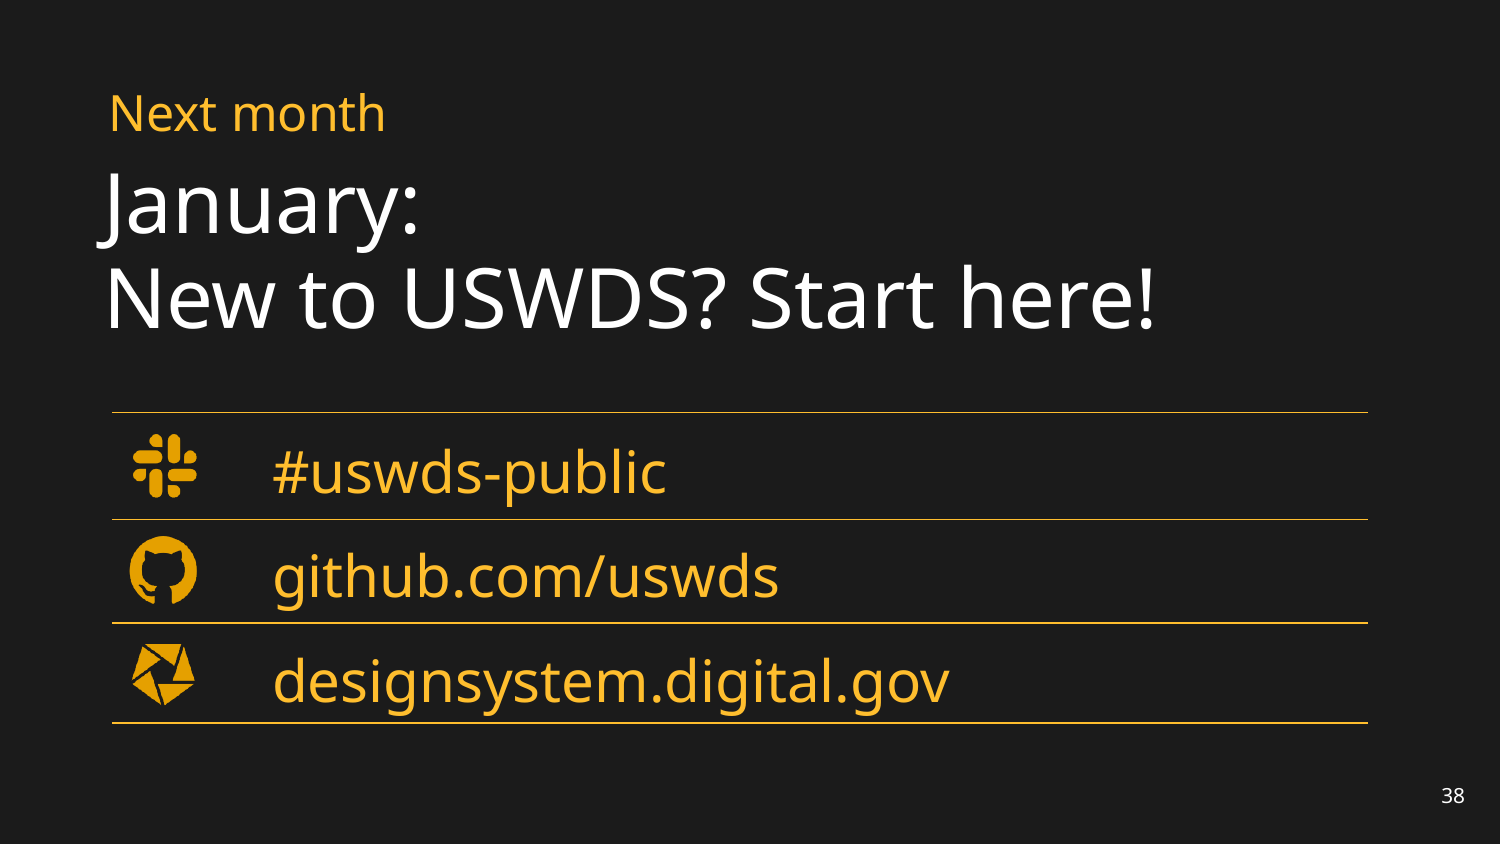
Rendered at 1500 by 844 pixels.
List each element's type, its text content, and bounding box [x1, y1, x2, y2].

picture [129, 644, 182, 706]
picture [127, 536, 182, 605]
title Next month [93, 66, 1492, 161]
slide_number 38 [1389, 764, 1480, 830]
picture [133, 434, 182, 498]
subtitle January: New to USWDS? Start here! [88, 143, 1446, 395]
list #uswds-public github.com/uswds designsystem.digital.gov [182, 413, 1385, 740]
